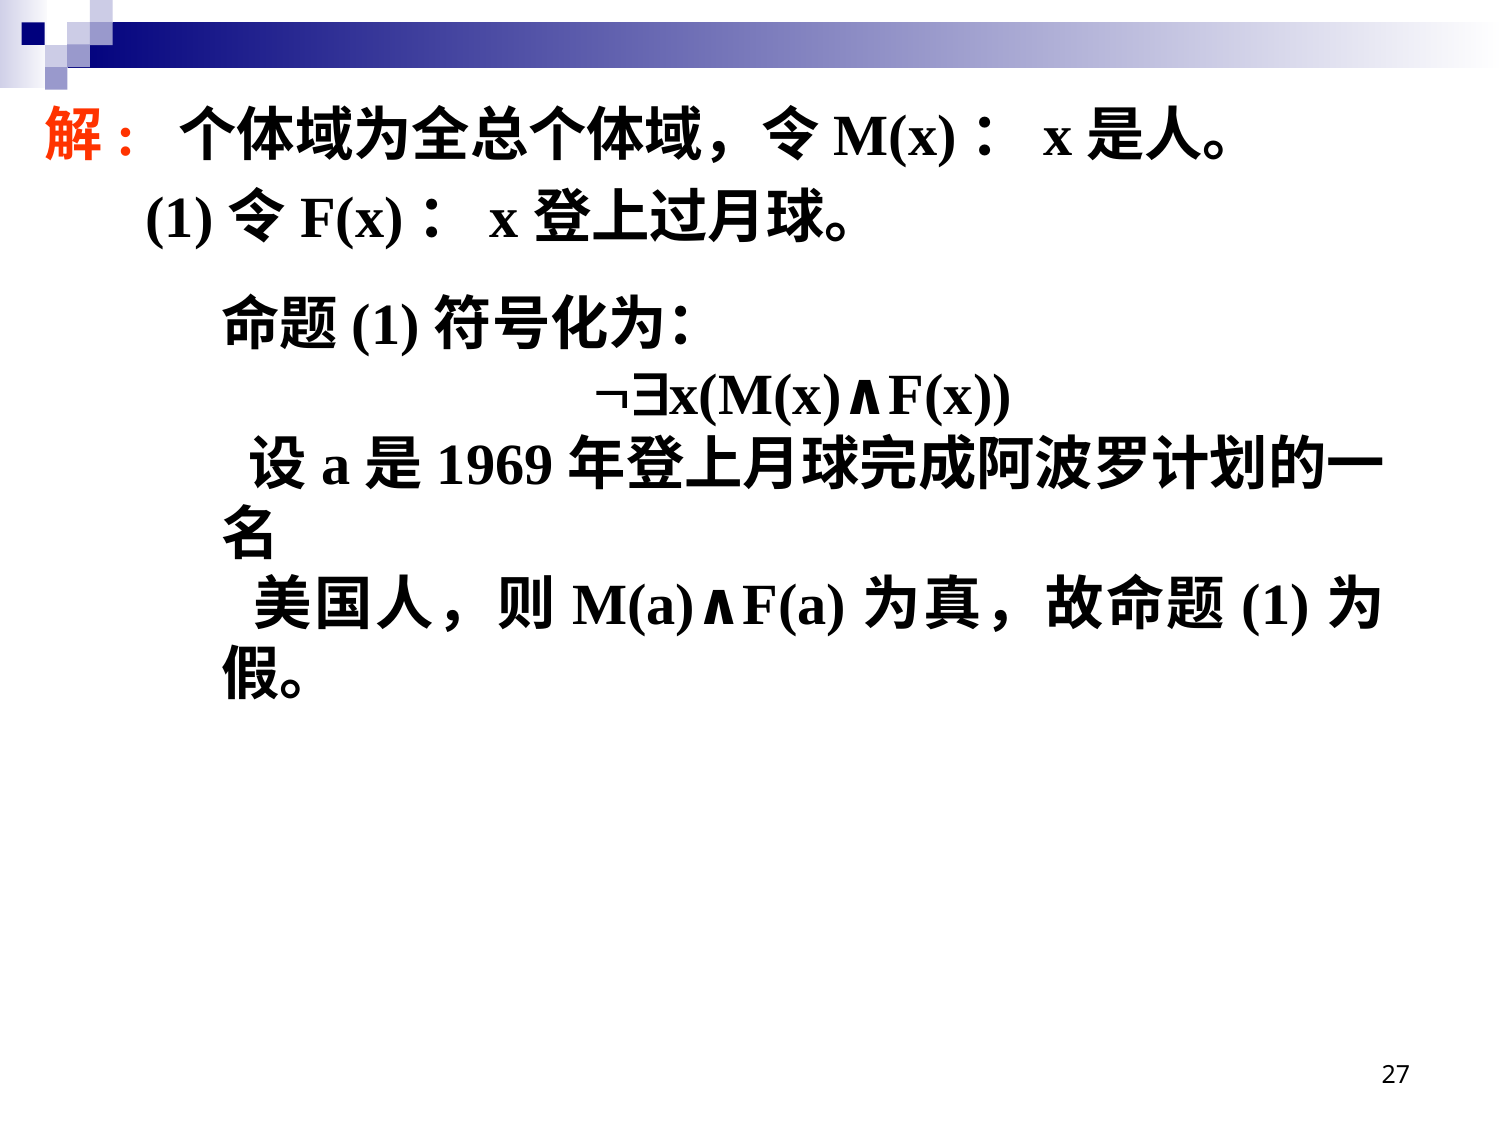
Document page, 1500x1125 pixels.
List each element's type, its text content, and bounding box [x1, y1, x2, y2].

text_box 解: 个体域为全总个体域，令M(x)：x是人。 (1)令F(x)：x登上过月球。 [29, 90, 1500, 257]
text_box [1074, 1024, 1425, 1100]
text_box 命题(1)符号化为： x(M(x)∧F(x)) 设a是1969年登上月球完成阿波罗计划的一名 美国人，则M(a)∧F(a)为真，故命题(1)为假。 [206, 278, 1400, 714]
